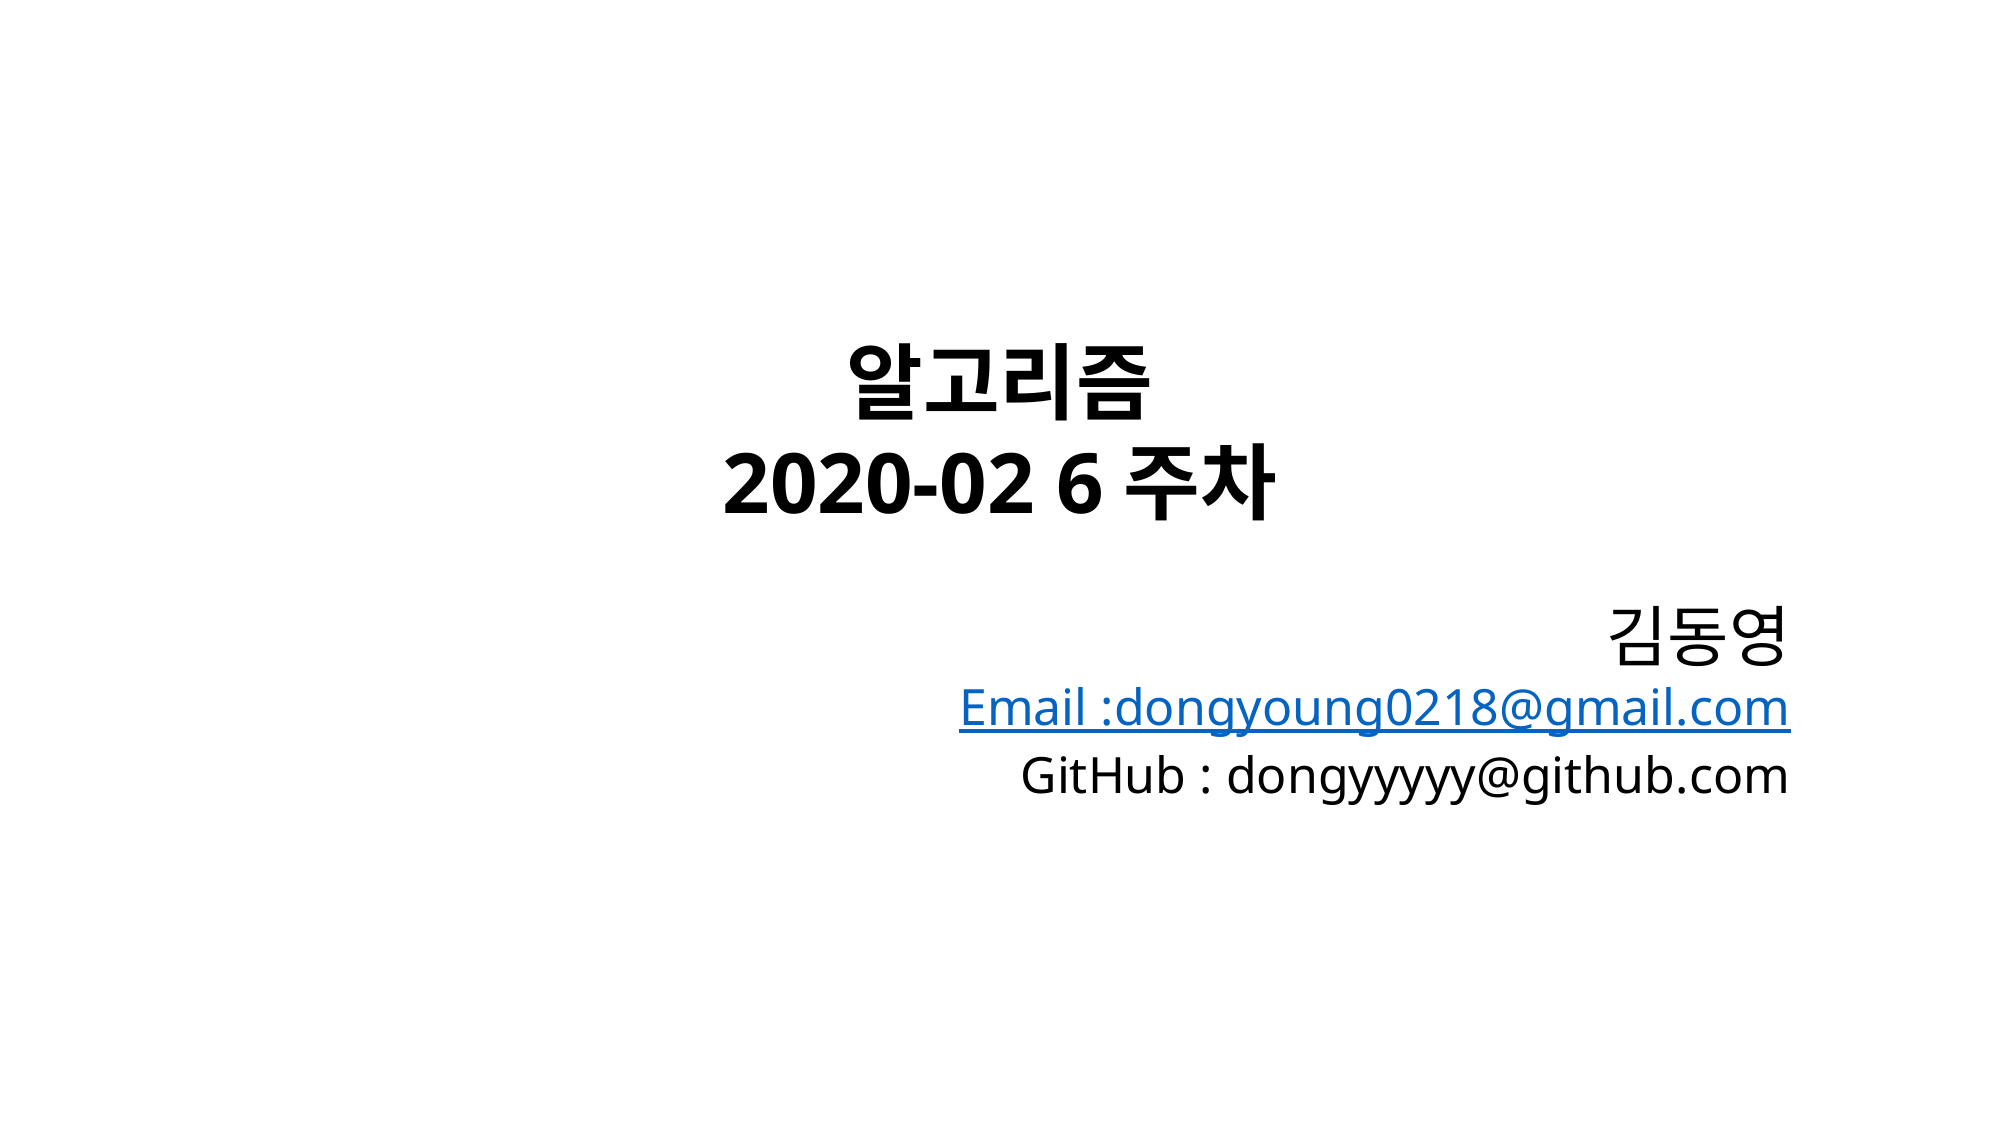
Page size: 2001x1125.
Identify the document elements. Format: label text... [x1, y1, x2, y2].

text_box 김동영 Email :dongyoung0218@gmail.com GitHub : dongyyyyy@github.com [227, 587, 1806, 811]
text_box 알고리즘 2020-02 6주차 [210, 322, 1790, 538]
